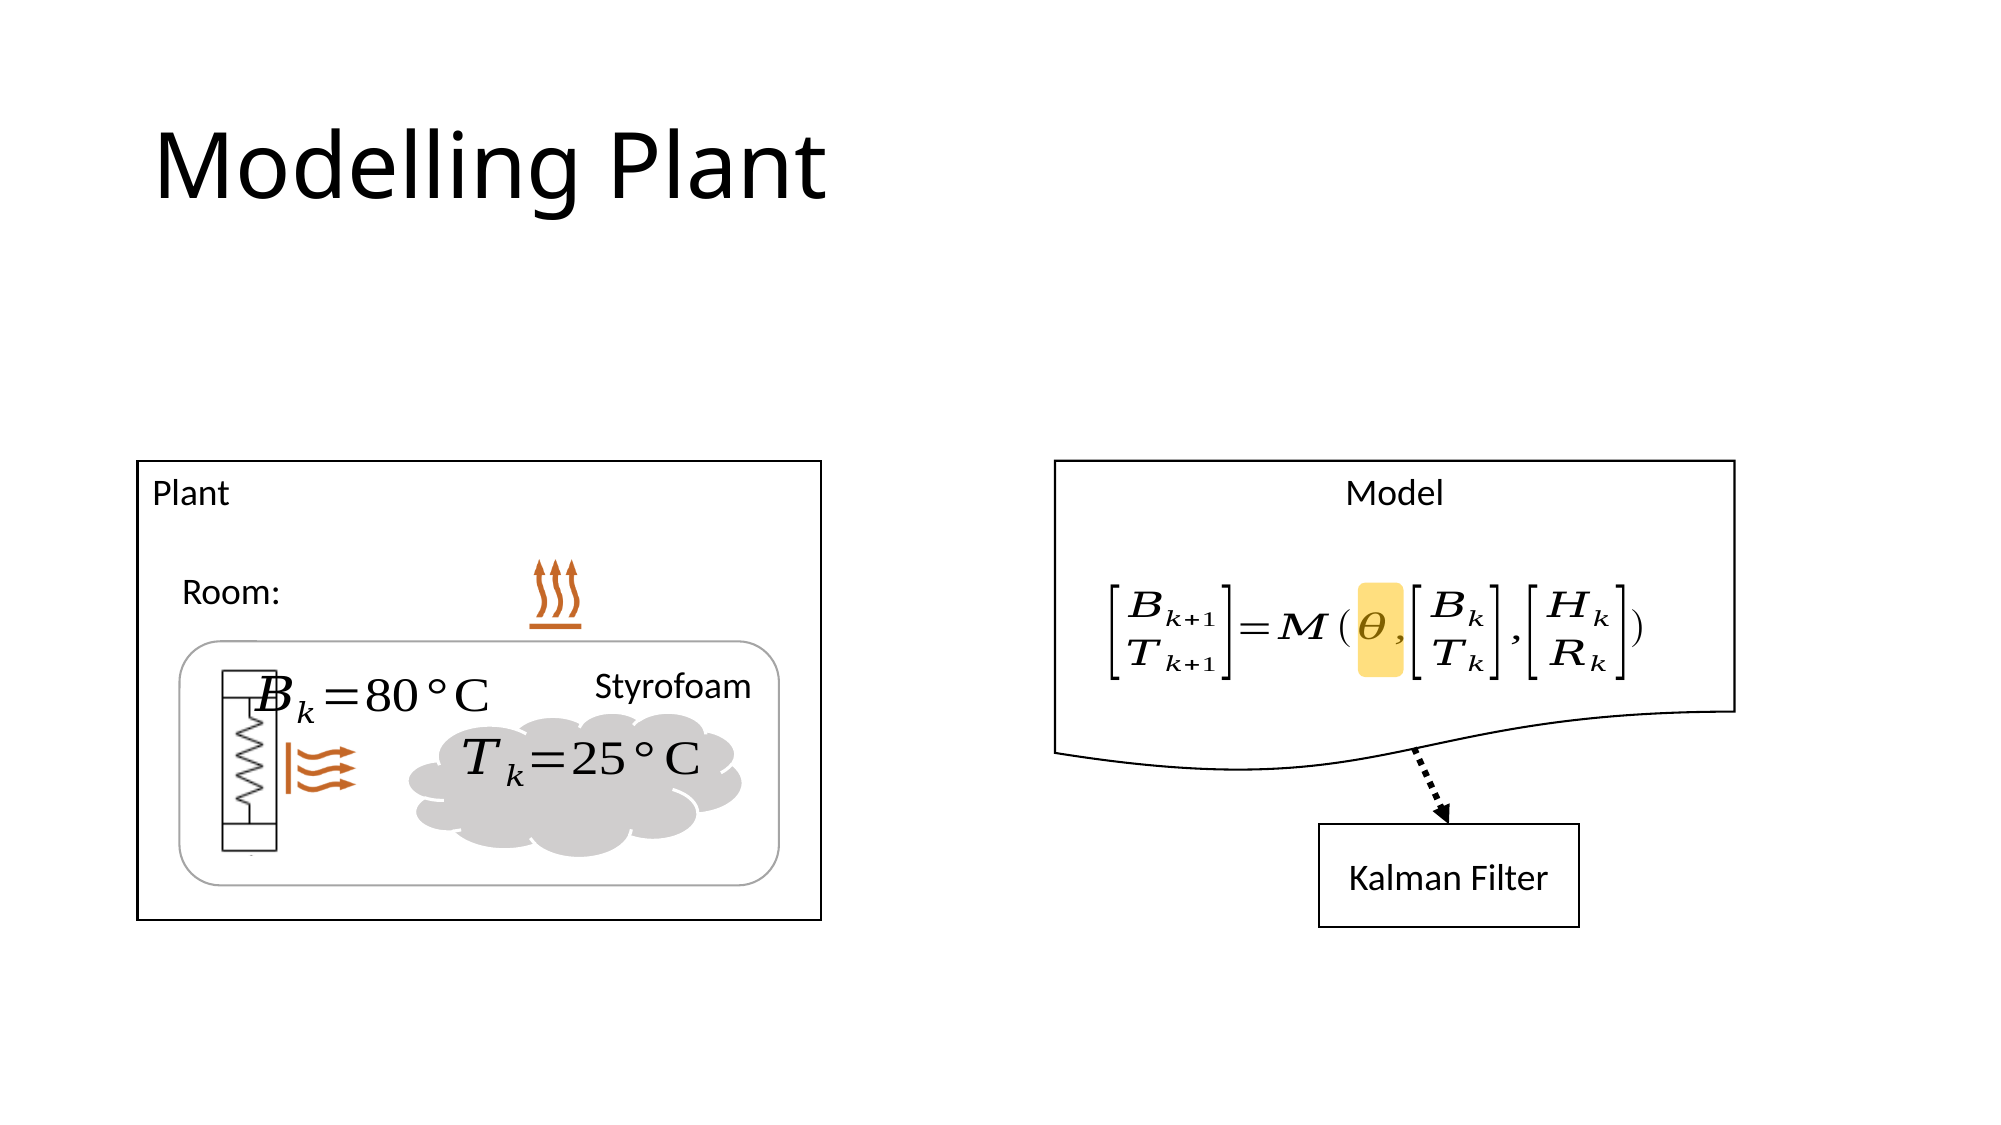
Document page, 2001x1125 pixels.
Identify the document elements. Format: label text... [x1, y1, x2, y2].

title Modelling Plant [137, 59, 1863, 278]
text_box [1413, 747, 1449, 825]
text_box Plant [136, 460, 822, 921]
text_box Styrofoam [178, 640, 780, 887]
picture [526, 553, 589, 633]
text_box Model [1053, 459, 1736, 771]
text_box [405, 710, 745, 861]
text_box Kalman Filter [1318, 823, 1580, 928]
text_box [1357, 582, 1404, 678]
text_box [1135, 586, 1166, 647]
picture [290, 731, 353, 810]
picture [215, 665, 289, 856]
